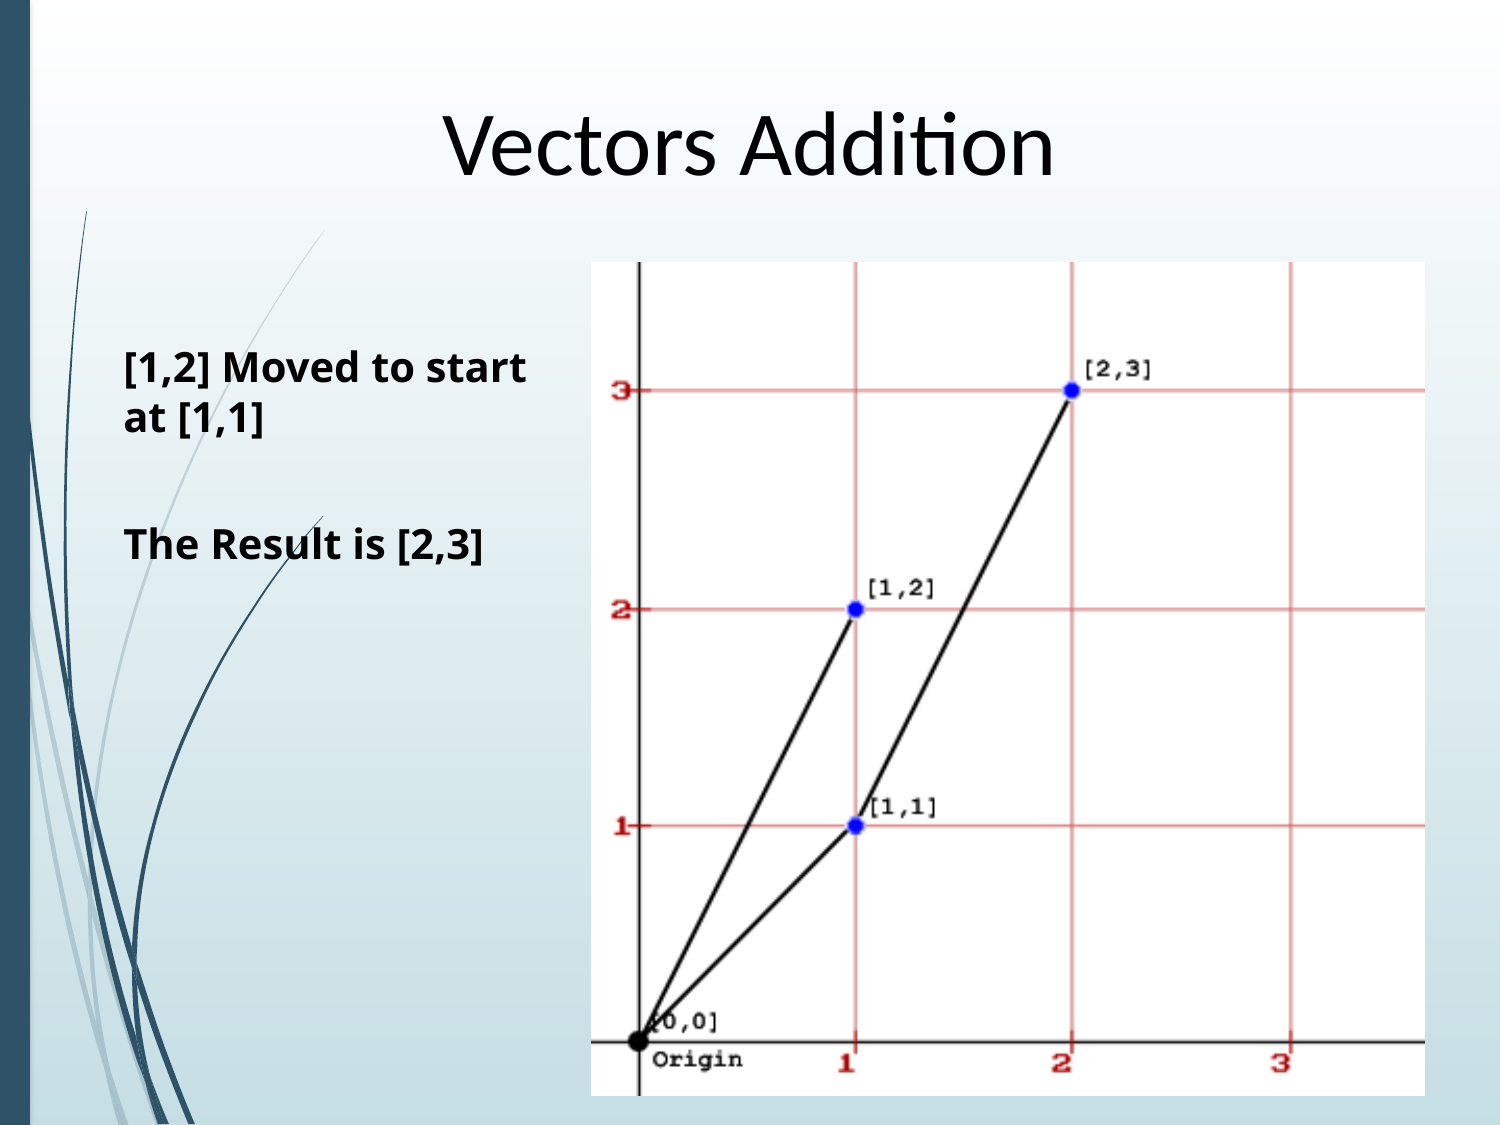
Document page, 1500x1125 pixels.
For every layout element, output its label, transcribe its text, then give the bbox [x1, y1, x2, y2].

title Vectors Addition [75, 45, 1425, 233]
list [1,2] Moved to start at [1,1] The Result is [2,3] [75, 262, 559, 788]
picture [591, 262, 1426, 1096]
